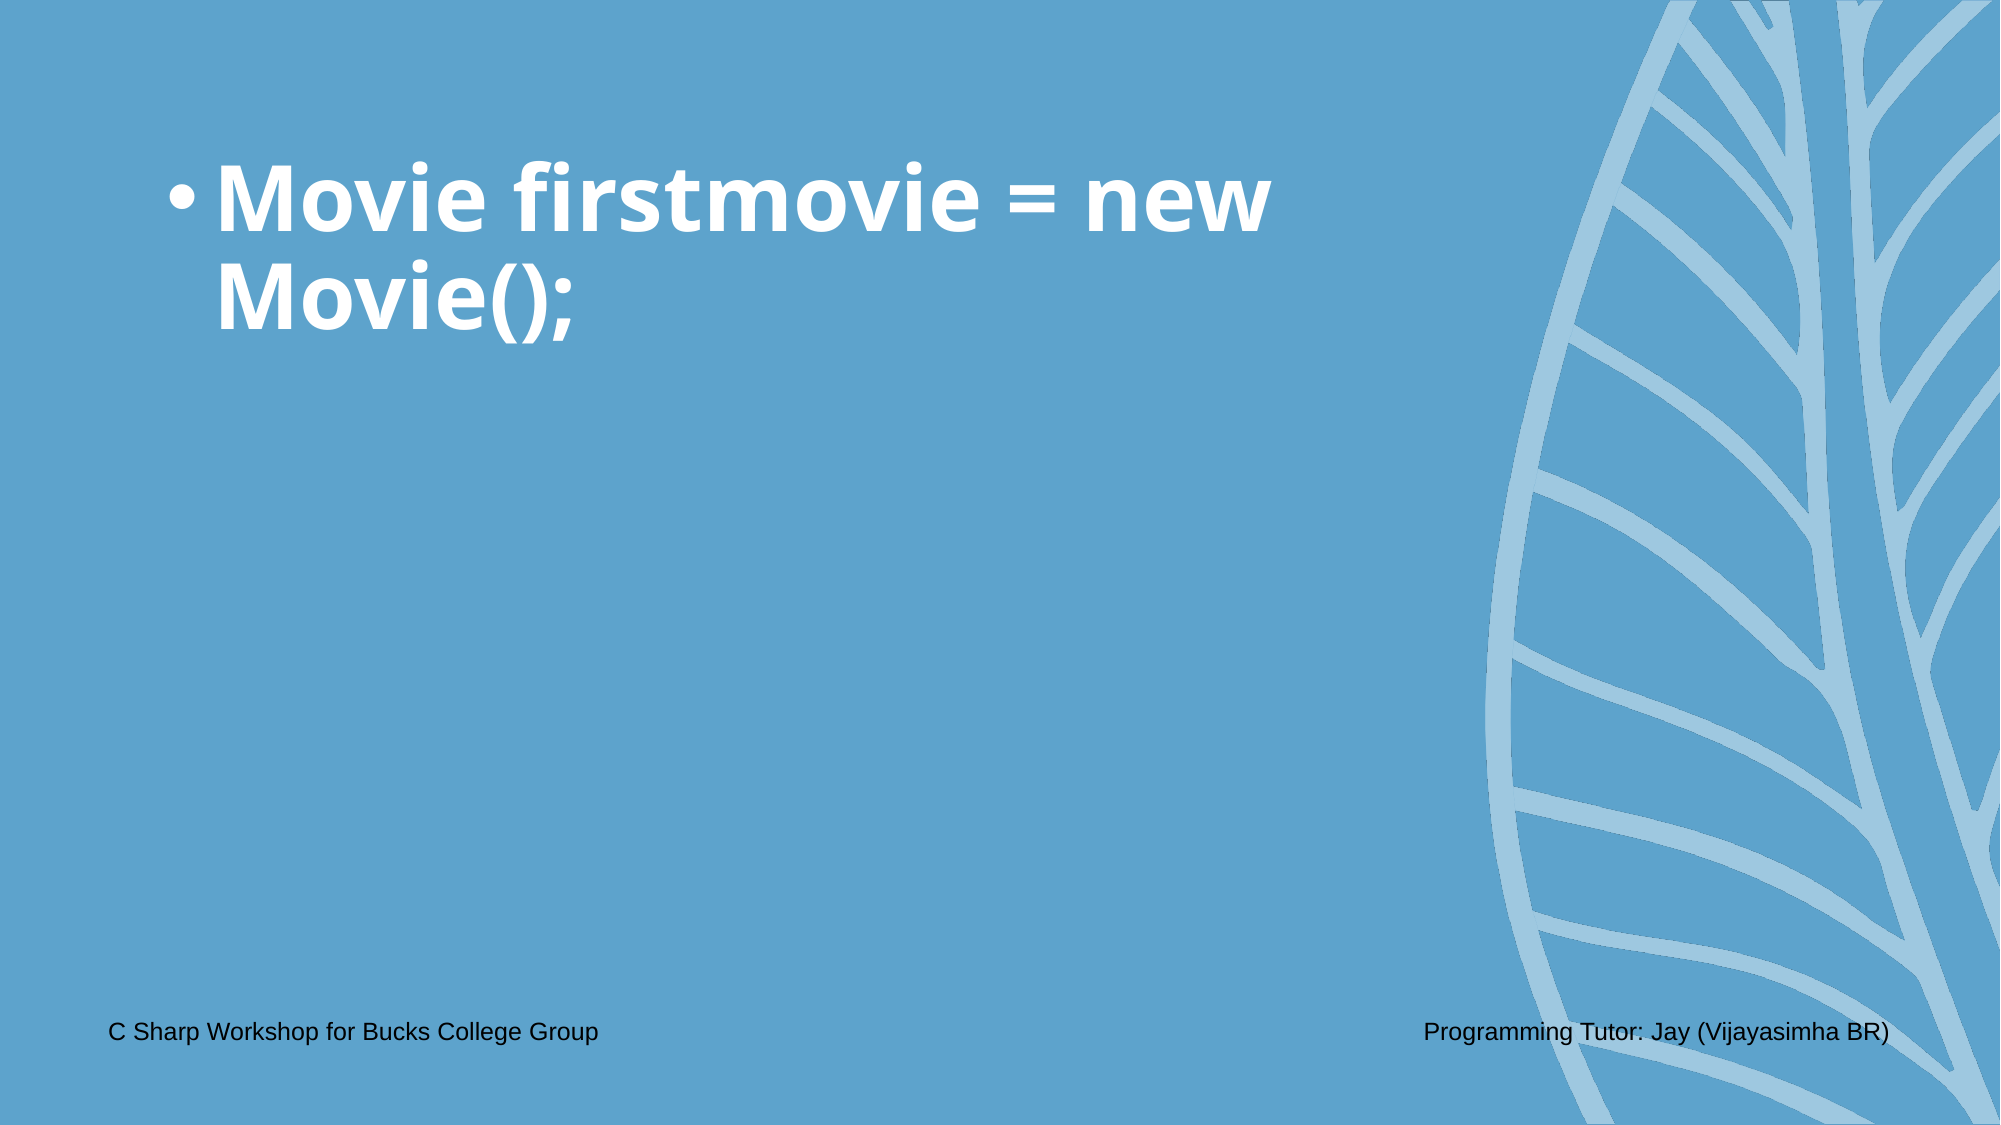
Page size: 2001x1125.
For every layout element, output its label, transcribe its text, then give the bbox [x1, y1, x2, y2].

text_box C Sharp Workshop for Bucks College Group [93, 1007, 623, 1053]
list Movie firstmovie = new Movie(); [151, 144, 1409, 833]
picture [1485, 0, 2000, 1125]
text_box Programming Tutor: Jay (Vijayasimha BR) [1408, 1007, 1939, 1053]
